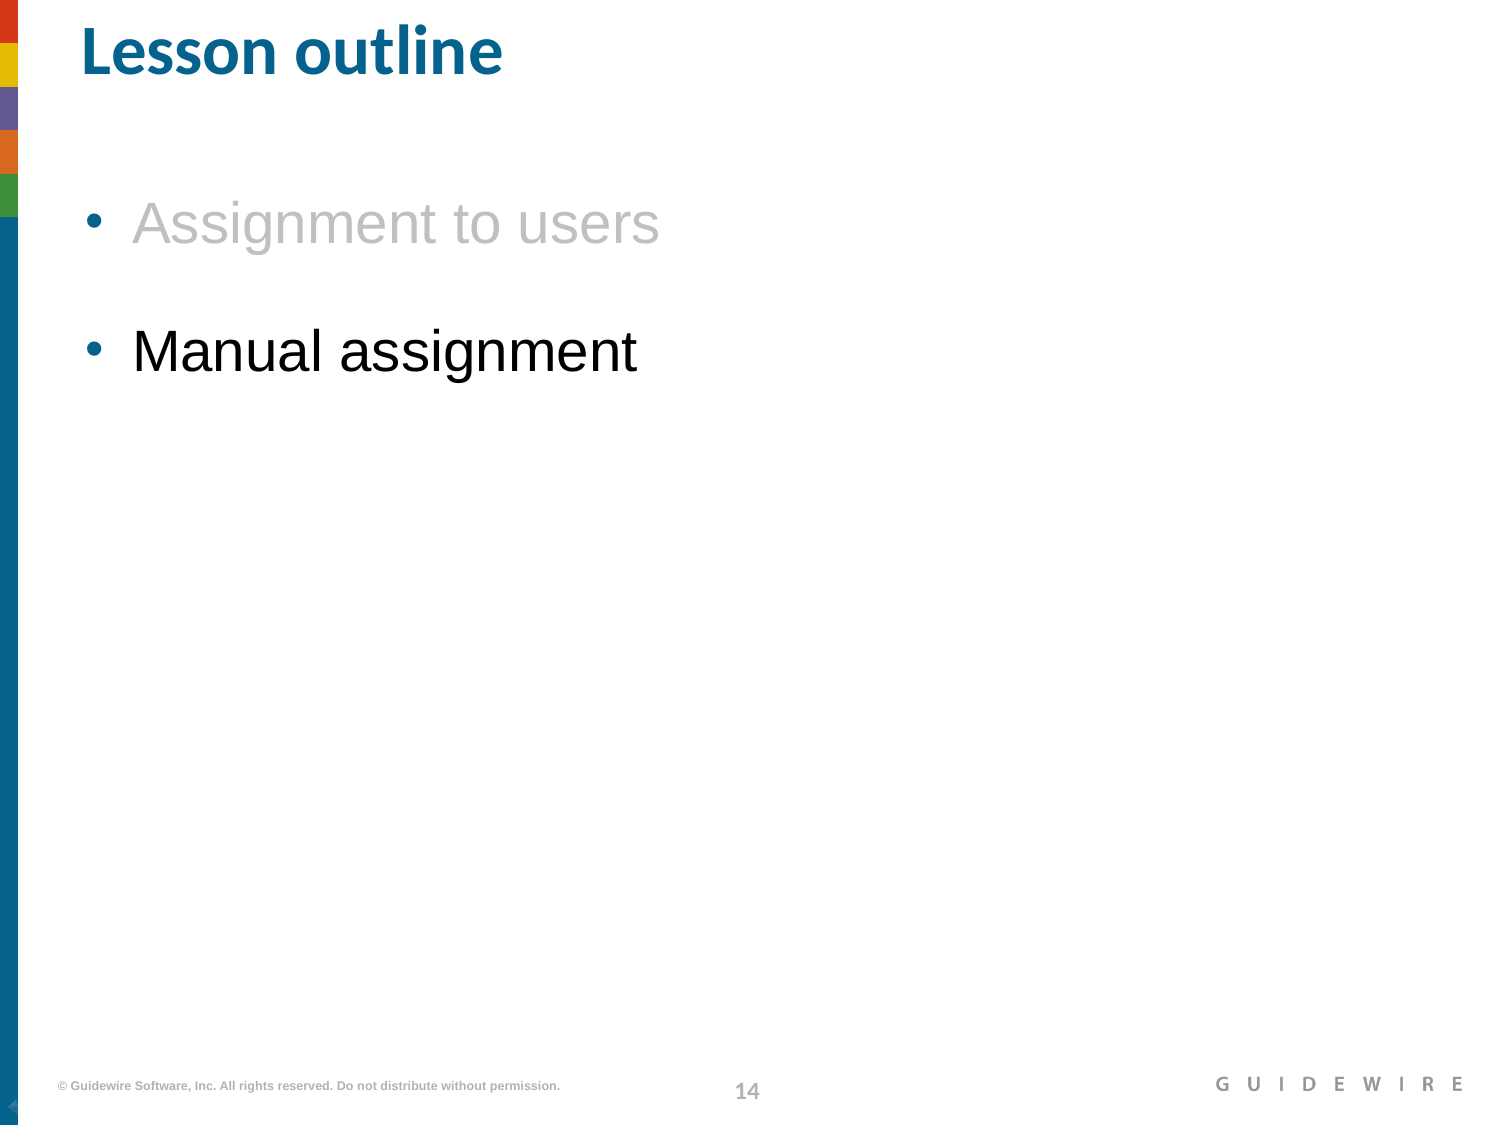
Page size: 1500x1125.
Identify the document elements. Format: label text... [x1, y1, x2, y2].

picture [0, 0, 18, 216]
picture [1215, 1073, 1480, 1096]
picture [10, 1101, 18, 1111]
title Lesson outline [81, 19, 1446, 142]
list Assignment to users Manual assignment [85, 149, 1450, 1050]
